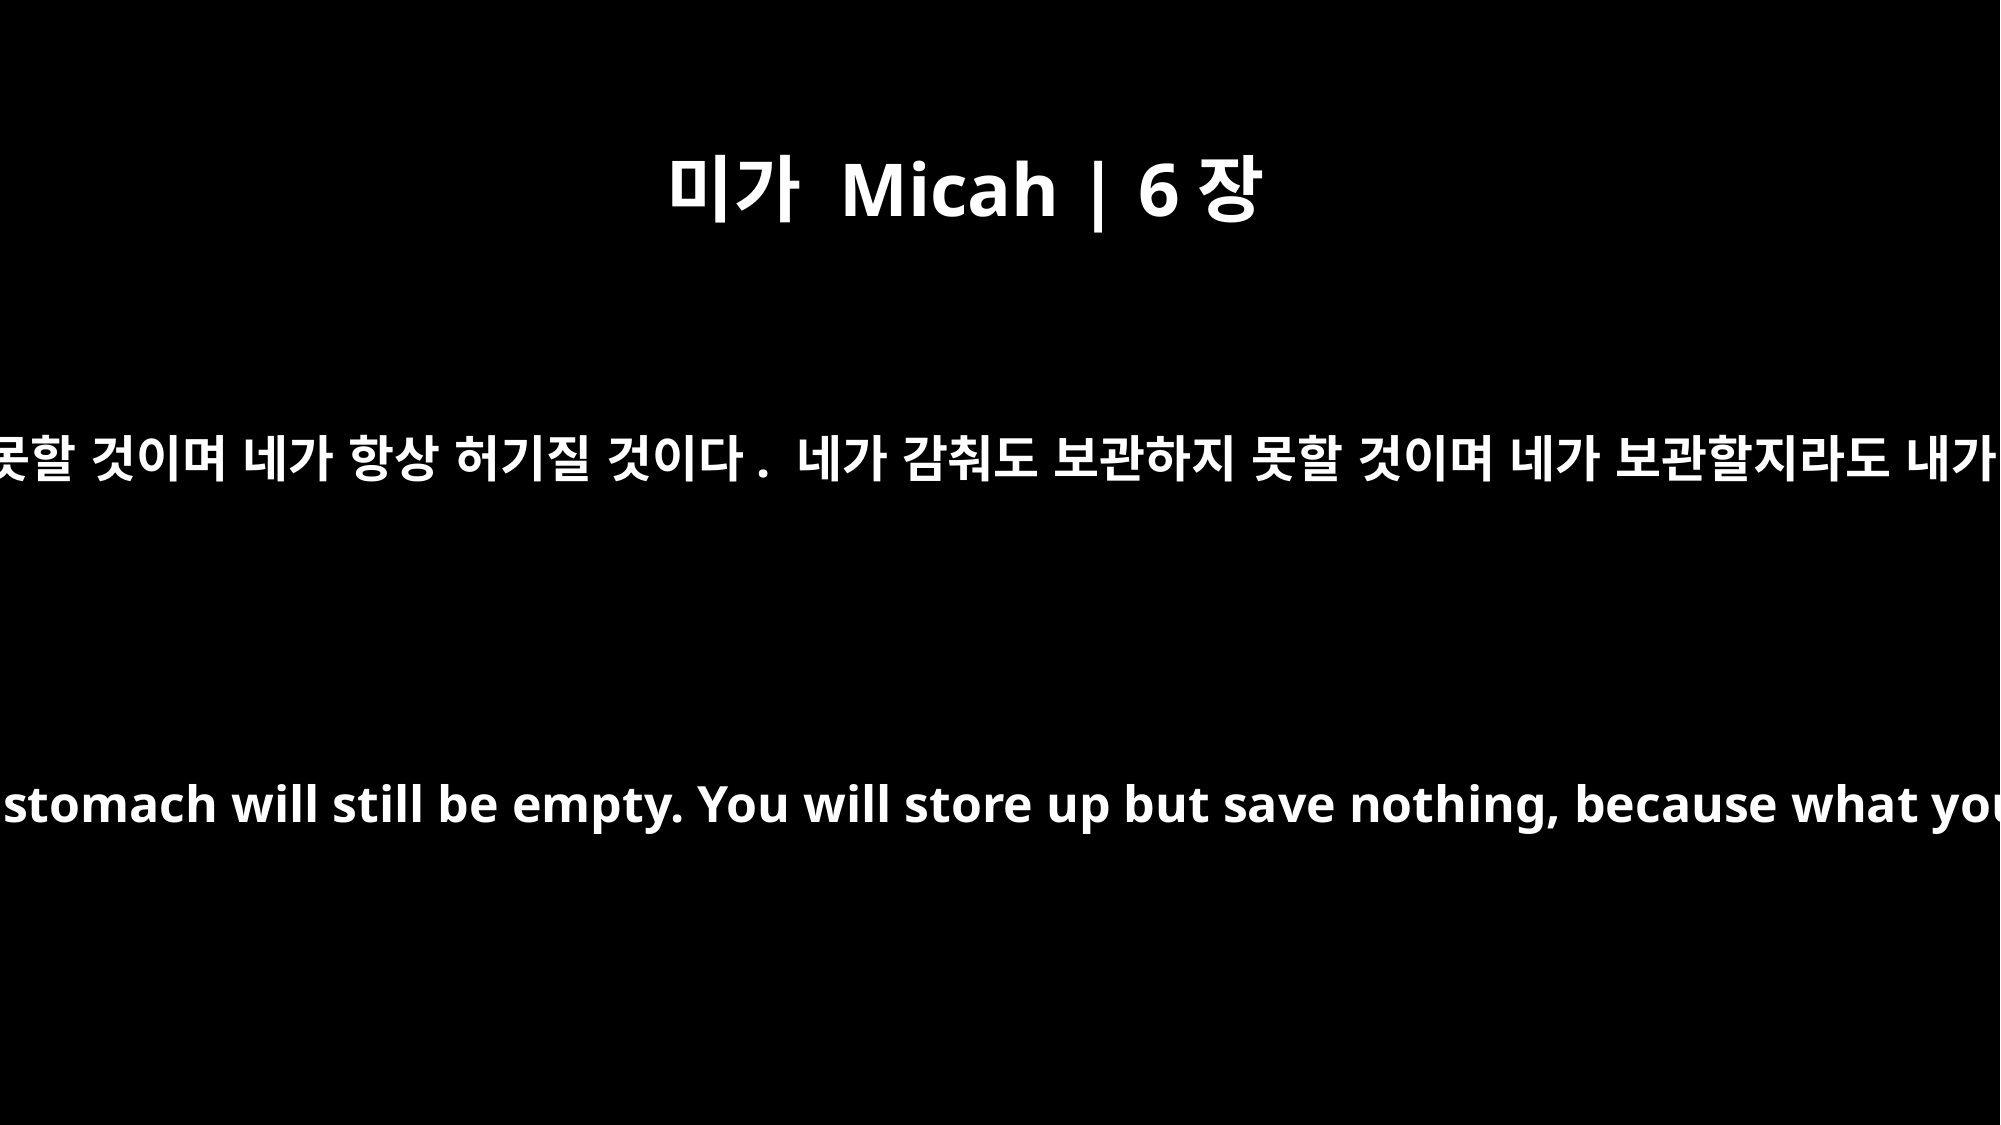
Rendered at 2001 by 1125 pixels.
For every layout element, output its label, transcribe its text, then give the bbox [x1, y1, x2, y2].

text_box 14 네가 먹어도 배부르지 못할 것이며 네가 항상 허기질 것이다. 네가 감춰도 보관하지 못할 것이며 네가 보관할지라도 내가 칼로 없앨 것이다. [0, 359, 2000, 495]
text_box You will eat but not be satisfied; your stomach will still be empty. You will store up but save nothing, because what you save I will give to the sword. [0, 764, 2000, 840]
text_box 미가 Micah | 6장 [652, 136, 1280, 239]
